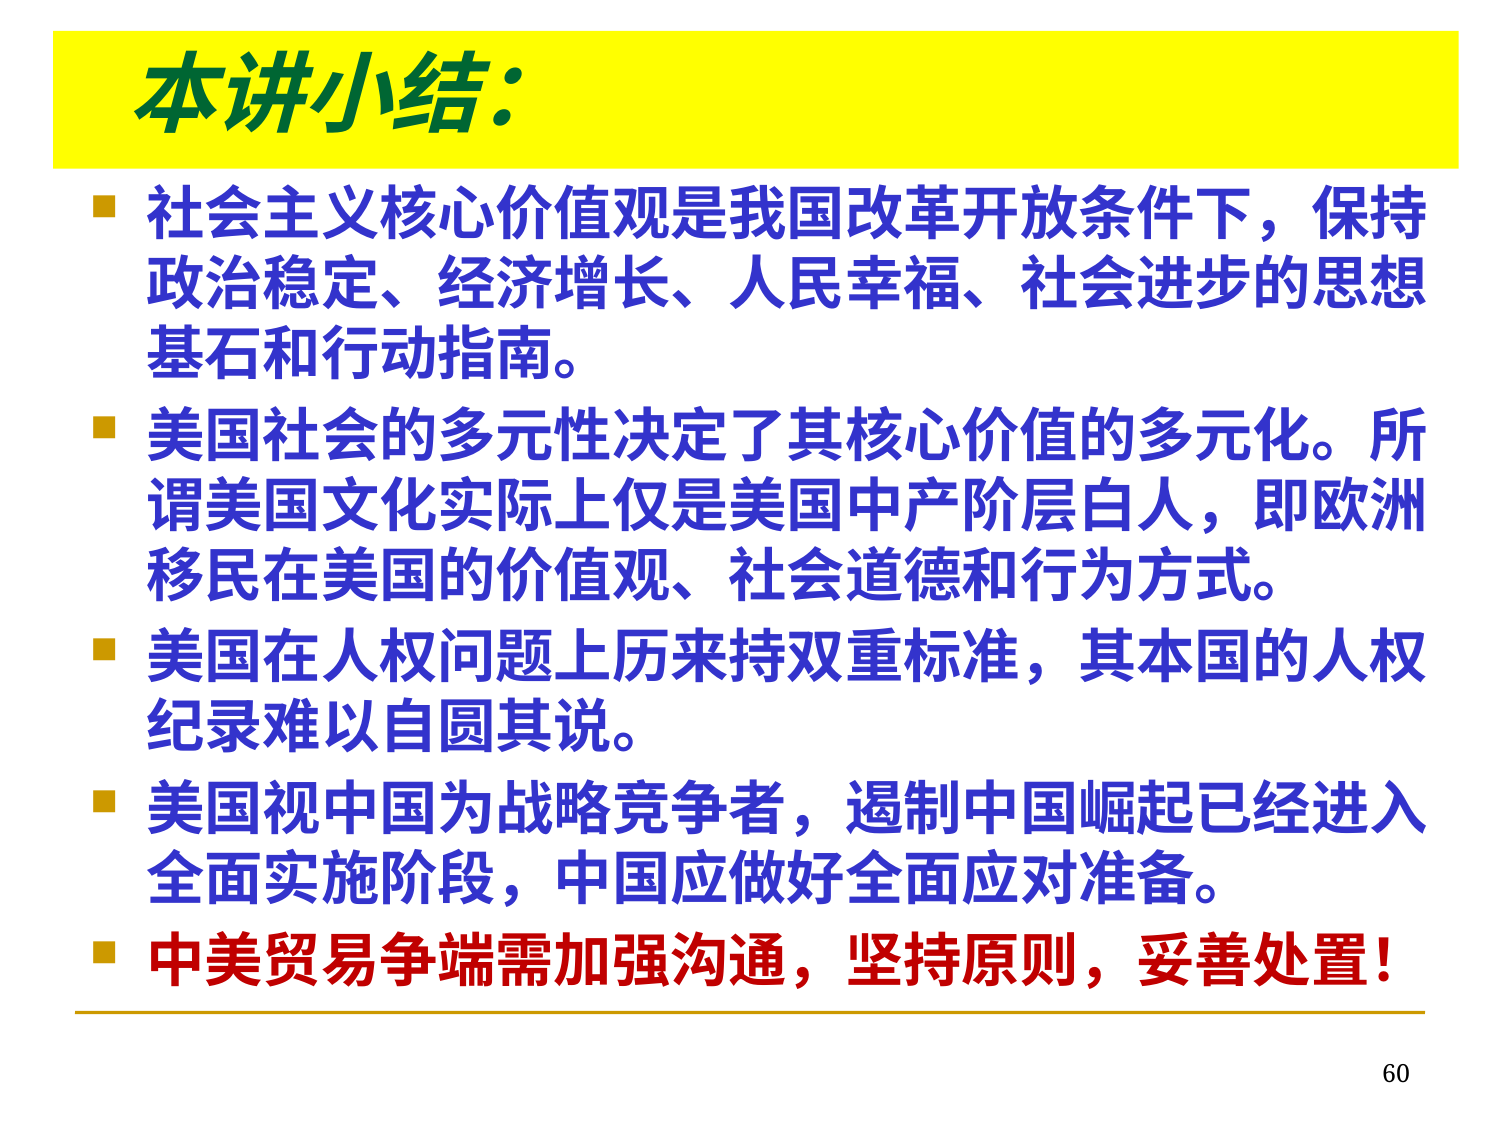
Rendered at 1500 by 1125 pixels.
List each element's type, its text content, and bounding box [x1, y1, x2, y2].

title 本讲小结： [52, 30, 1459, 169]
list 社会主义核心价值观是我国改革开放条件下，保持政治稳定、经济增长、人民幸福、社会进步的思想基石和行动指南。 美国社会的多元性决定了其核心价值的多元化。所谓美国文化实际上仅是美国中产阶层白人，即欧洲移民在美国的价值观、社会道德和行为方式。 美国在人权问题上历来持双重标准，其本国的人权纪录难以自圆其说。 美国视中国为战略竞争者，遏制中国崛起已经进入全面实施阶段，中国应做好全面应对准备。 中美贸易争端需加强沟通，坚持原则，妥善处置！ [74, 169, 1459, 1006]
slide_number 60 [1074, 1023, 1426, 1100]
